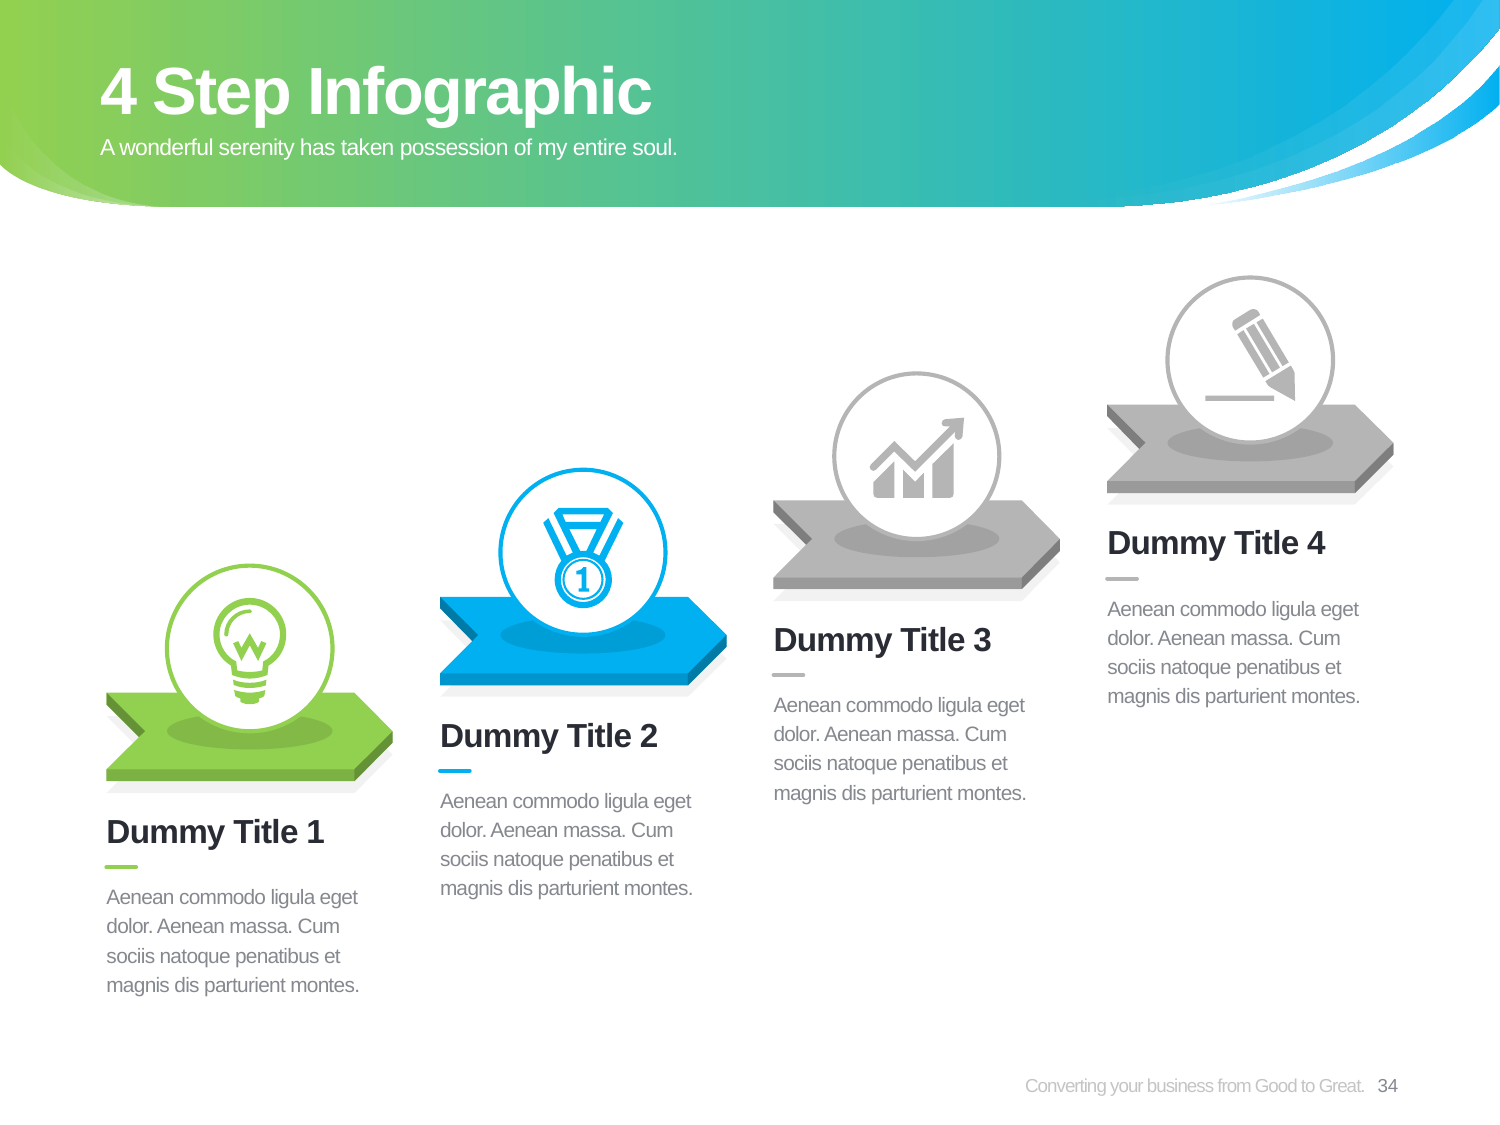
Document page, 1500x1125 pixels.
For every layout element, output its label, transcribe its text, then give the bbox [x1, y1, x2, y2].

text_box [1107, 521, 1397, 709]
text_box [164, 563, 335, 734]
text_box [832, 371, 1002, 542]
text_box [1107, 404, 1394, 505]
slide_number 34 [1352, 1044, 1424, 1125]
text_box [498, 467, 668, 637]
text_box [106, 692, 393, 794]
footer Converting your business from Good to Great. [905, 1044, 1352, 1125]
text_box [106, 810, 397, 998]
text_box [773, 500, 1060, 601]
title 4 Step Infographic [100, 35, 1400, 132]
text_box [1165, 275, 1336, 445]
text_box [440, 596, 727, 697]
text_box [773, 618, 1064, 806]
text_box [439, 713, 730, 902]
list A wonderful serenity has taken possession of my entire soul. [100, 132, 1400, 192]
